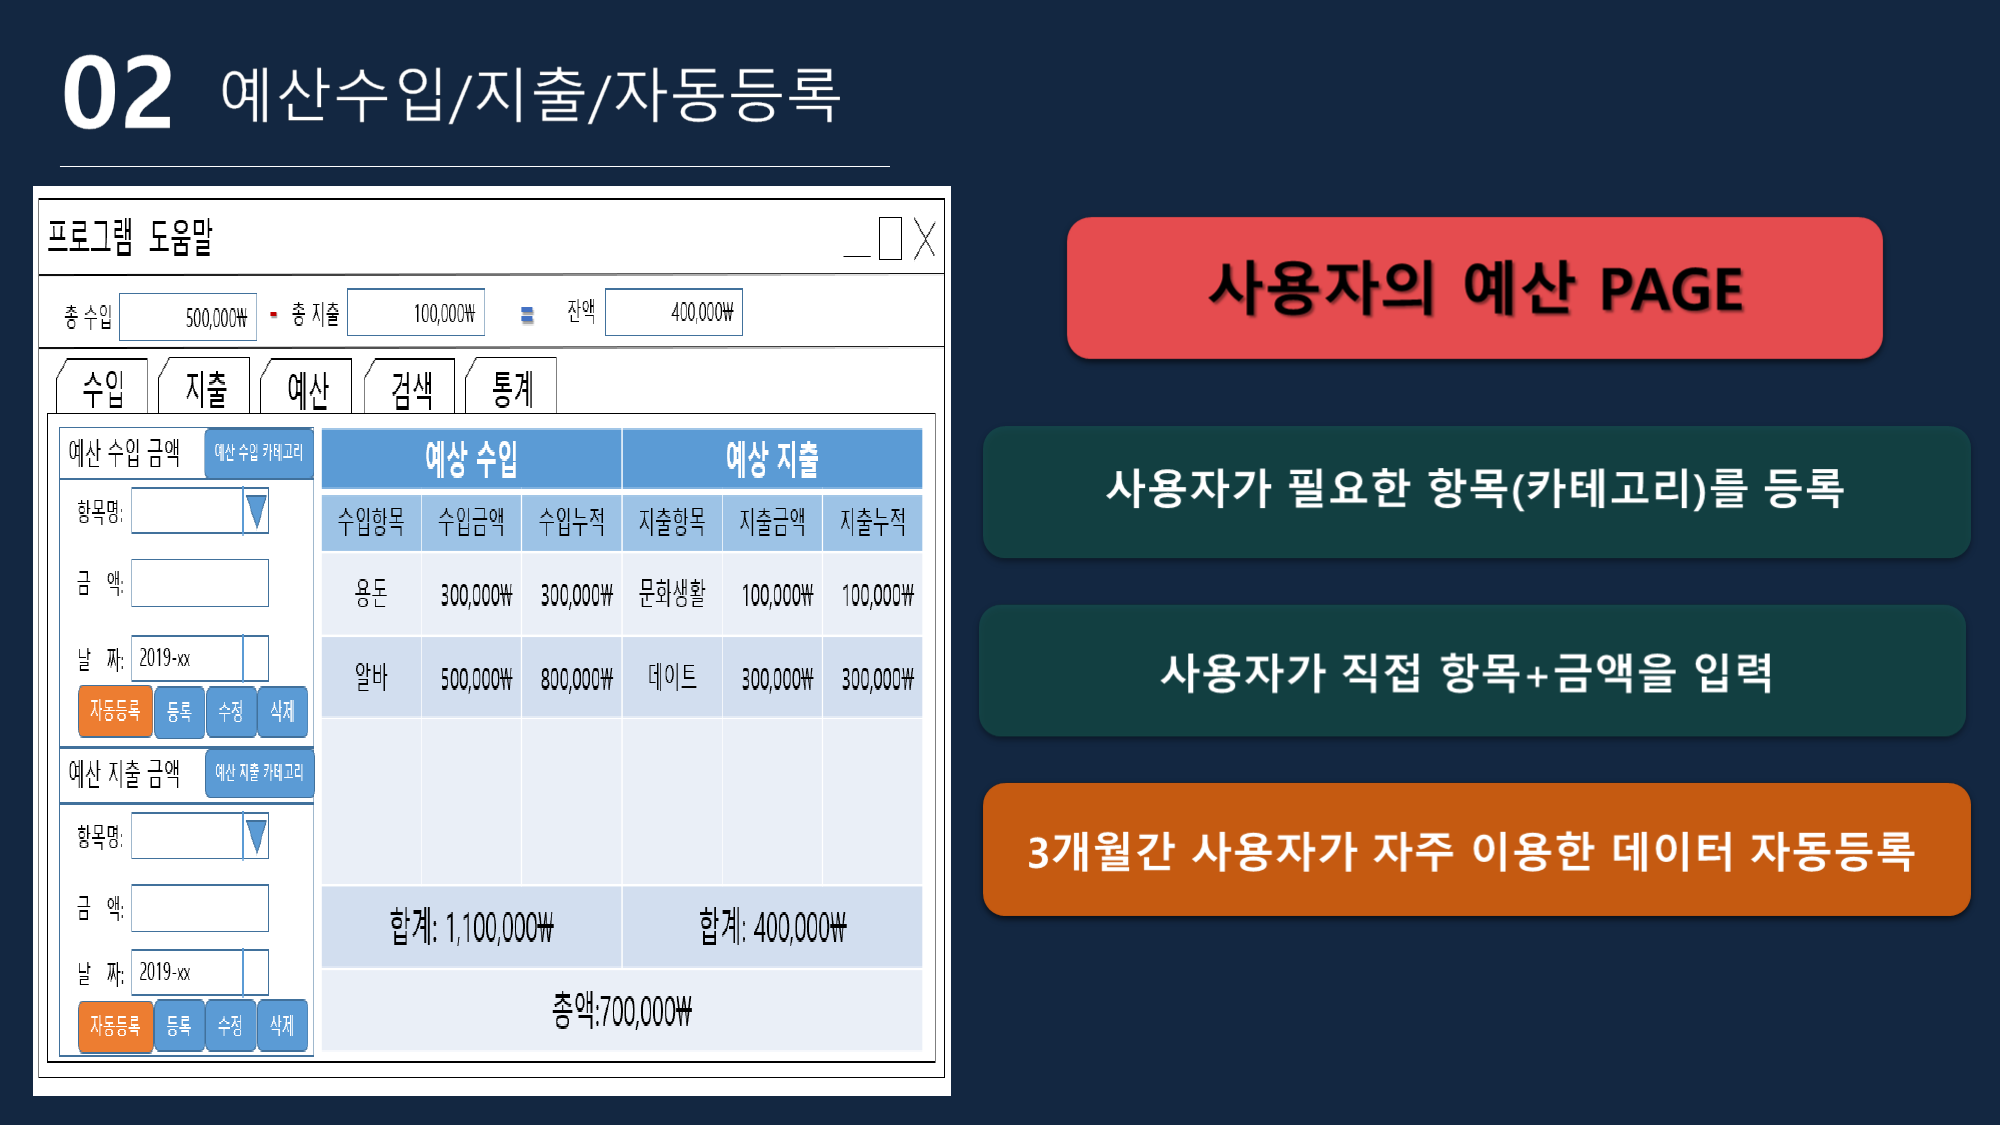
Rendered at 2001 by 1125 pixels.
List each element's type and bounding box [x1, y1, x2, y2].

picture [0, 0, 951, 1096]
picture [969, 419, 1981, 929]
picture [1056, 210, 1893, 373]
